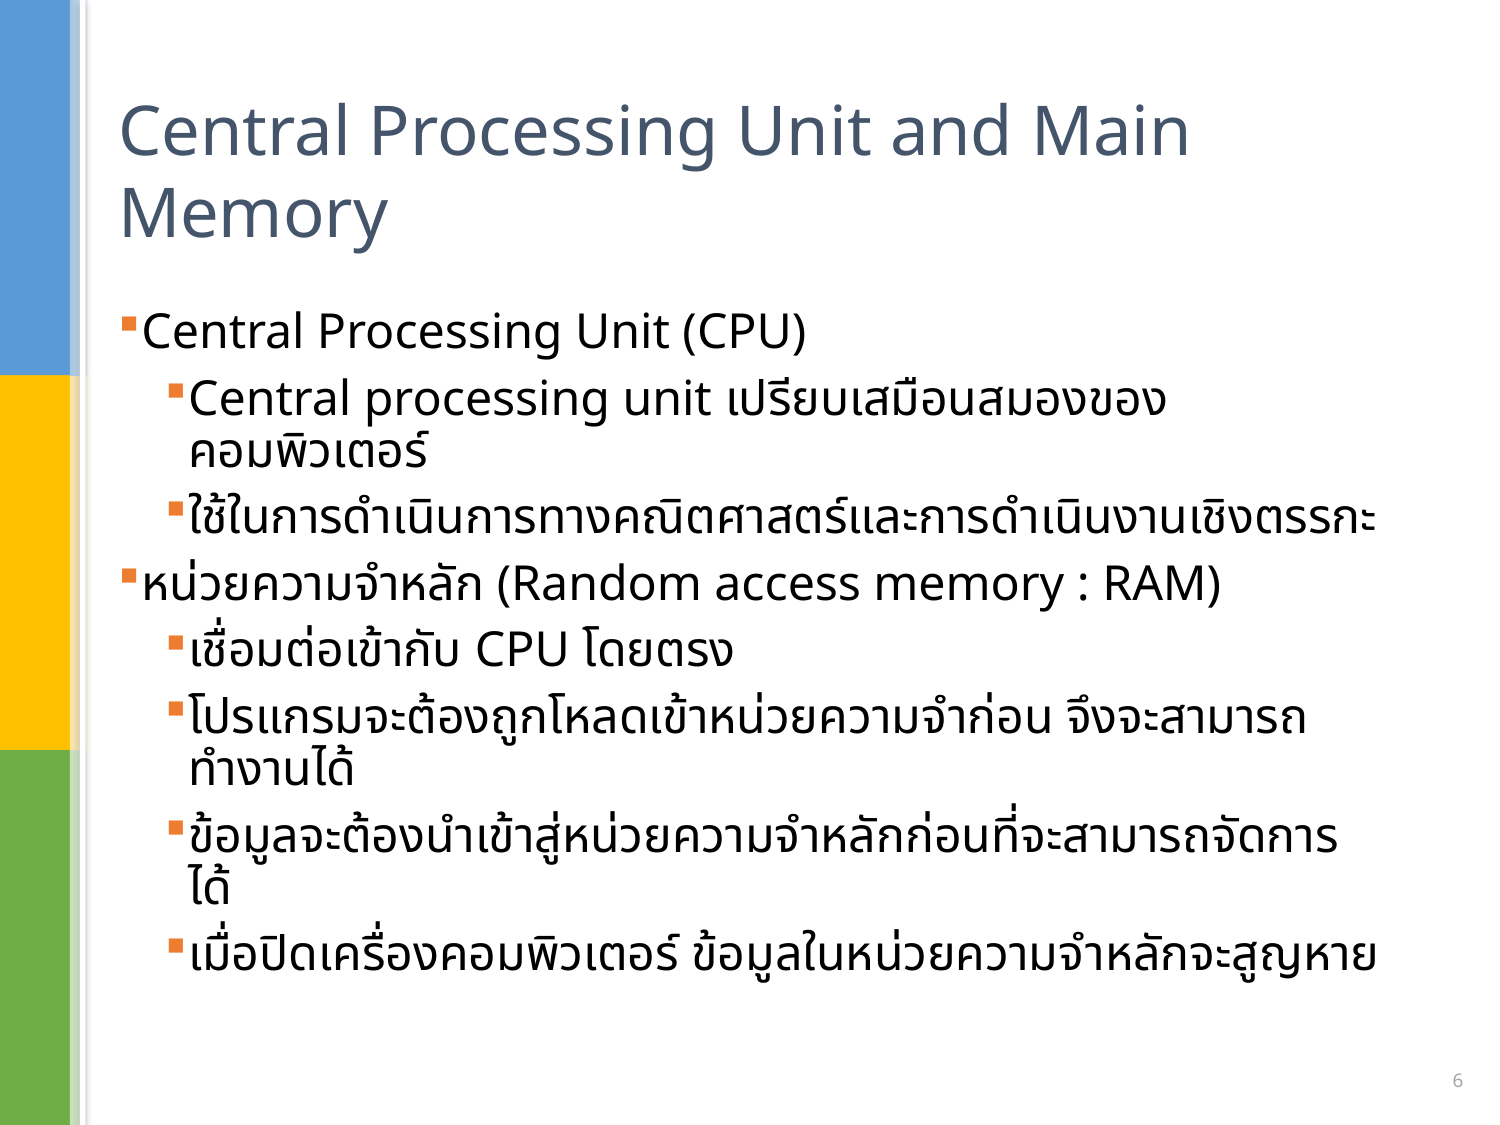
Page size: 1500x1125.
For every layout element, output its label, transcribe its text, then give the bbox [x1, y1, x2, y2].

slide_number 6 [1418, 1051, 1479, 1112]
list Central Processing Unit (CPU) Central processing unit เปรียบเสมือนสมองของคอมพิวเตอร์ ใช้ในการดำเนินการทางคณิตศาสตร์และการดำเนินงานเชิงตรรกะ หน่วยความจำหลัก (Random access memory : RAM) เชื่อมต่อเข้ากับ CPU โดยตรง โปรแกรมจะต้องถูกโหลดเข้าหน่วยความจำก่อน จึงจะสามารถทำงานได้ ข้อมูลจะต้องนำเข้าสู่หน่วยความจำหลักก่อนที่จะสามารถจัดการได้ เมื่อปิดเครื่องคอมพิวเตอร์ ข้อมูลในหน่วยความจำหลักจะสูญหาย [103, 299, 1397, 1014]
title Central Processing Unit and Main Memory [103, 59, 1397, 278]
